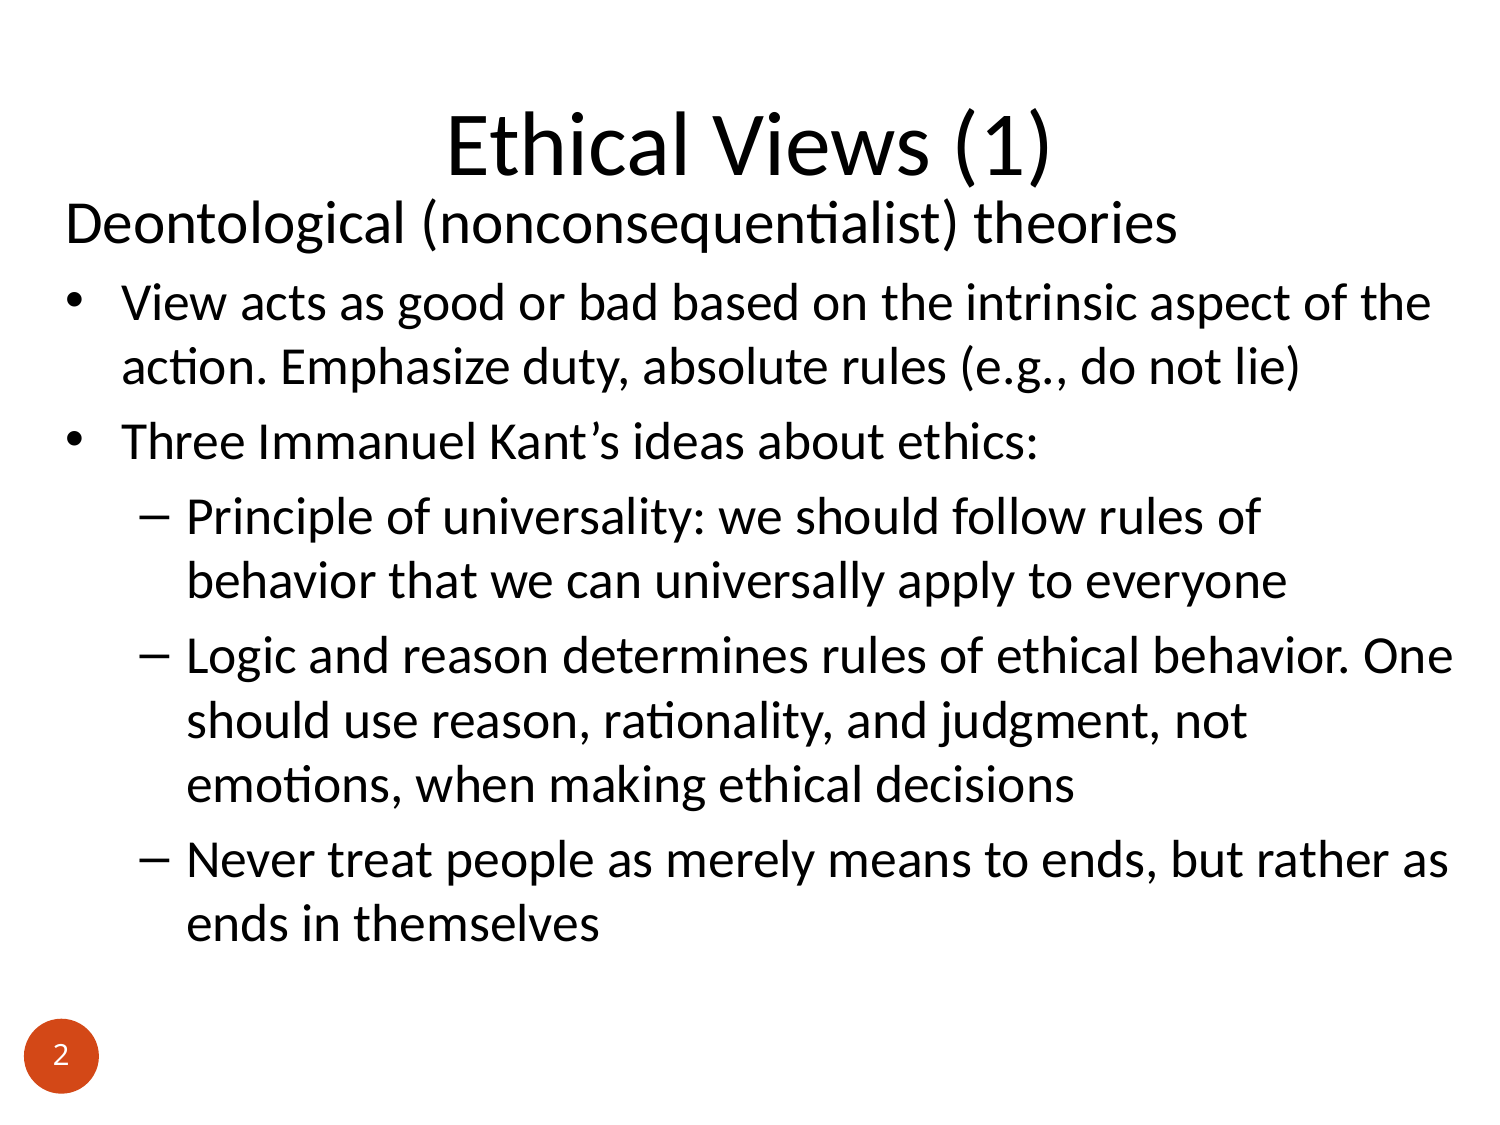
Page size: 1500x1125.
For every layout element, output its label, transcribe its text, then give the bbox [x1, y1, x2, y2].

list Deontological (nonconsequentialist) theories View acts as good or bad based on the intrinsic aspect of the action. Emphasize duty, absolute rules (e.g., do not lie) Three Immanuel Kant’s ideas about ethics: Principle of universality: we should follow rules of behavior that we can universally apply to everyone Logic and reason determines rules of ethical behavior. One should use reason, rationality, and judgment, not emotions, when making ethical decisions Never treat people as merely means to ends, but rather as ends in themselves [50, 174, 1475, 969]
text_box 2 [23, 1018, 99, 1094]
title Ethical Views (1) [75, 45, 1425, 174]
